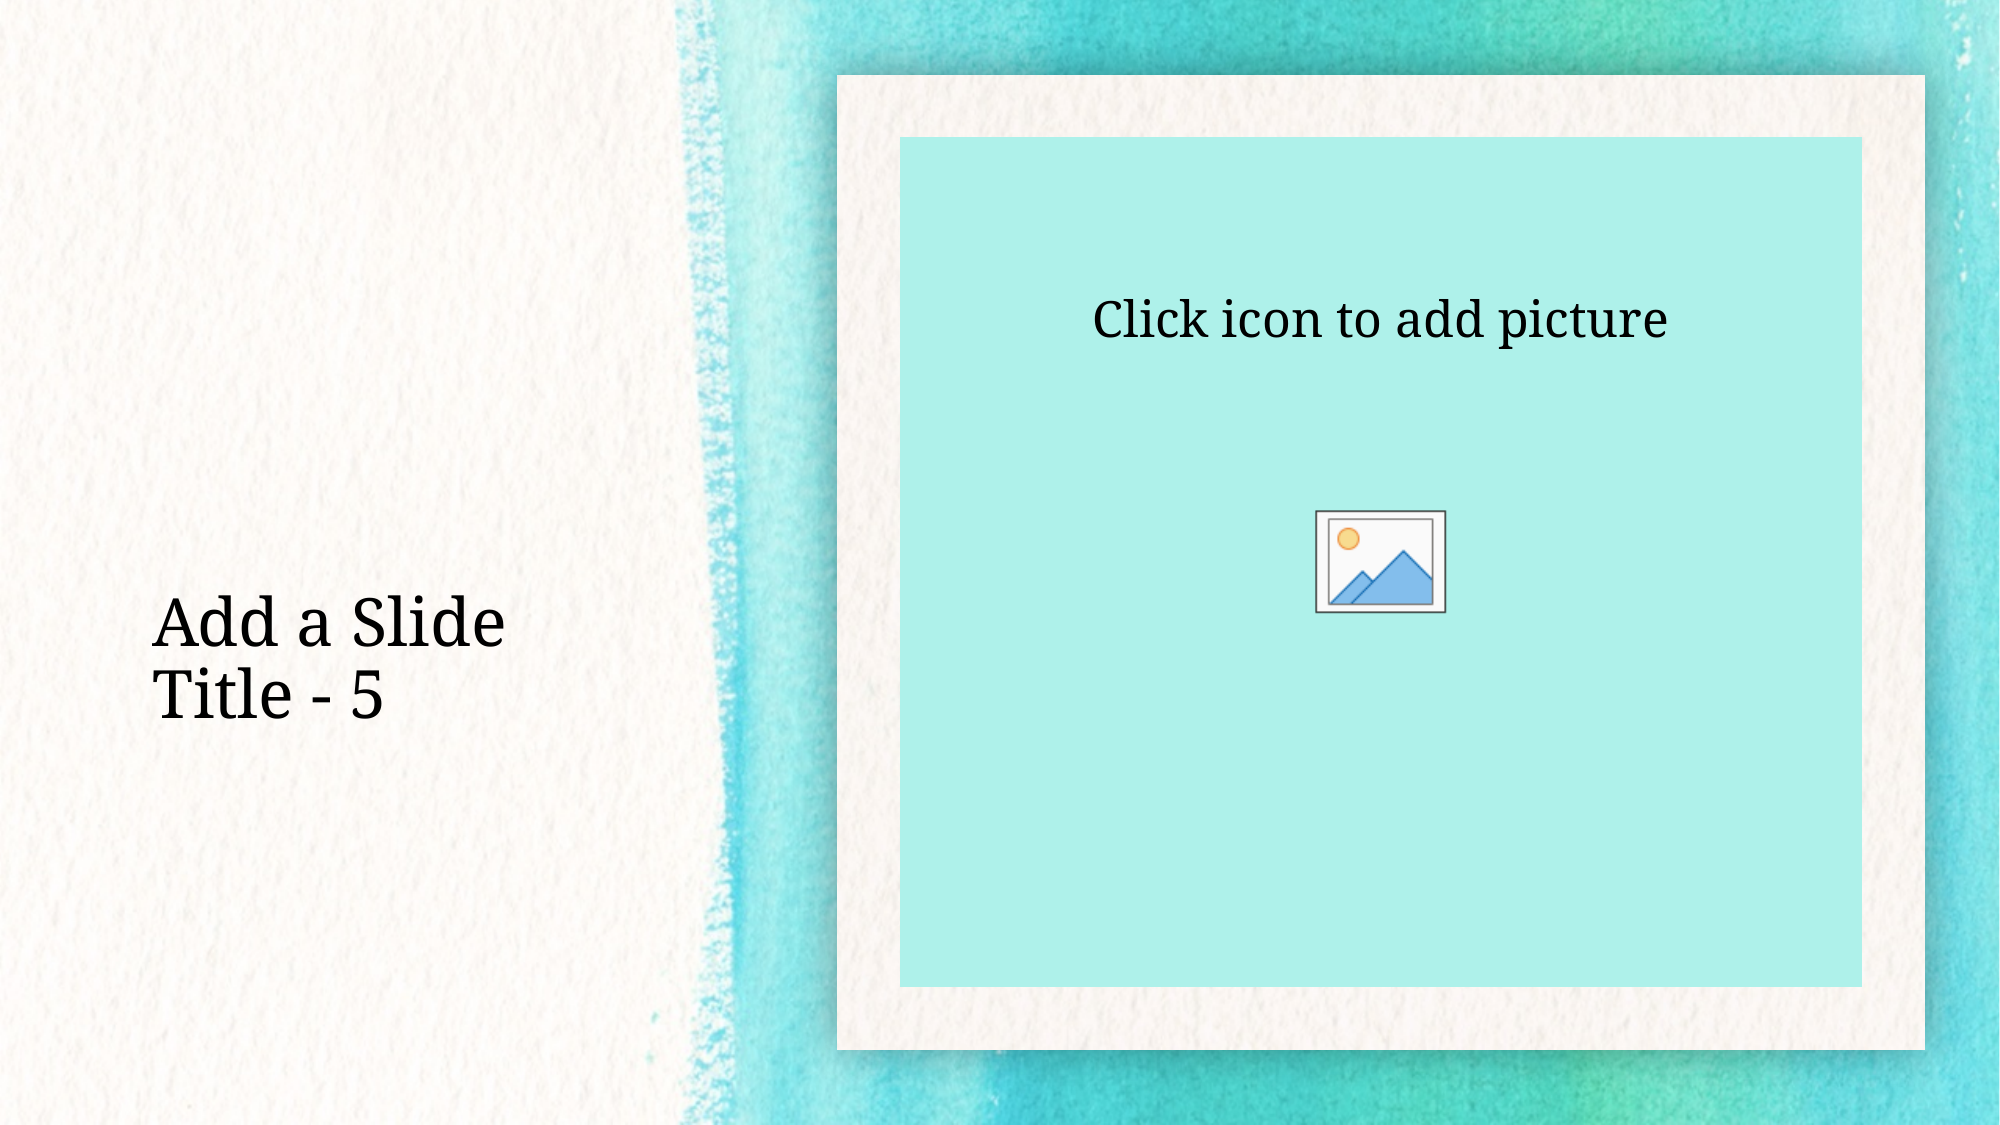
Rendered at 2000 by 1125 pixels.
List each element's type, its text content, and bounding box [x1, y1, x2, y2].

picture [0, 0, 2000, 1125]
title Add a Slide Title - 5 [137, 425, 675, 741]
